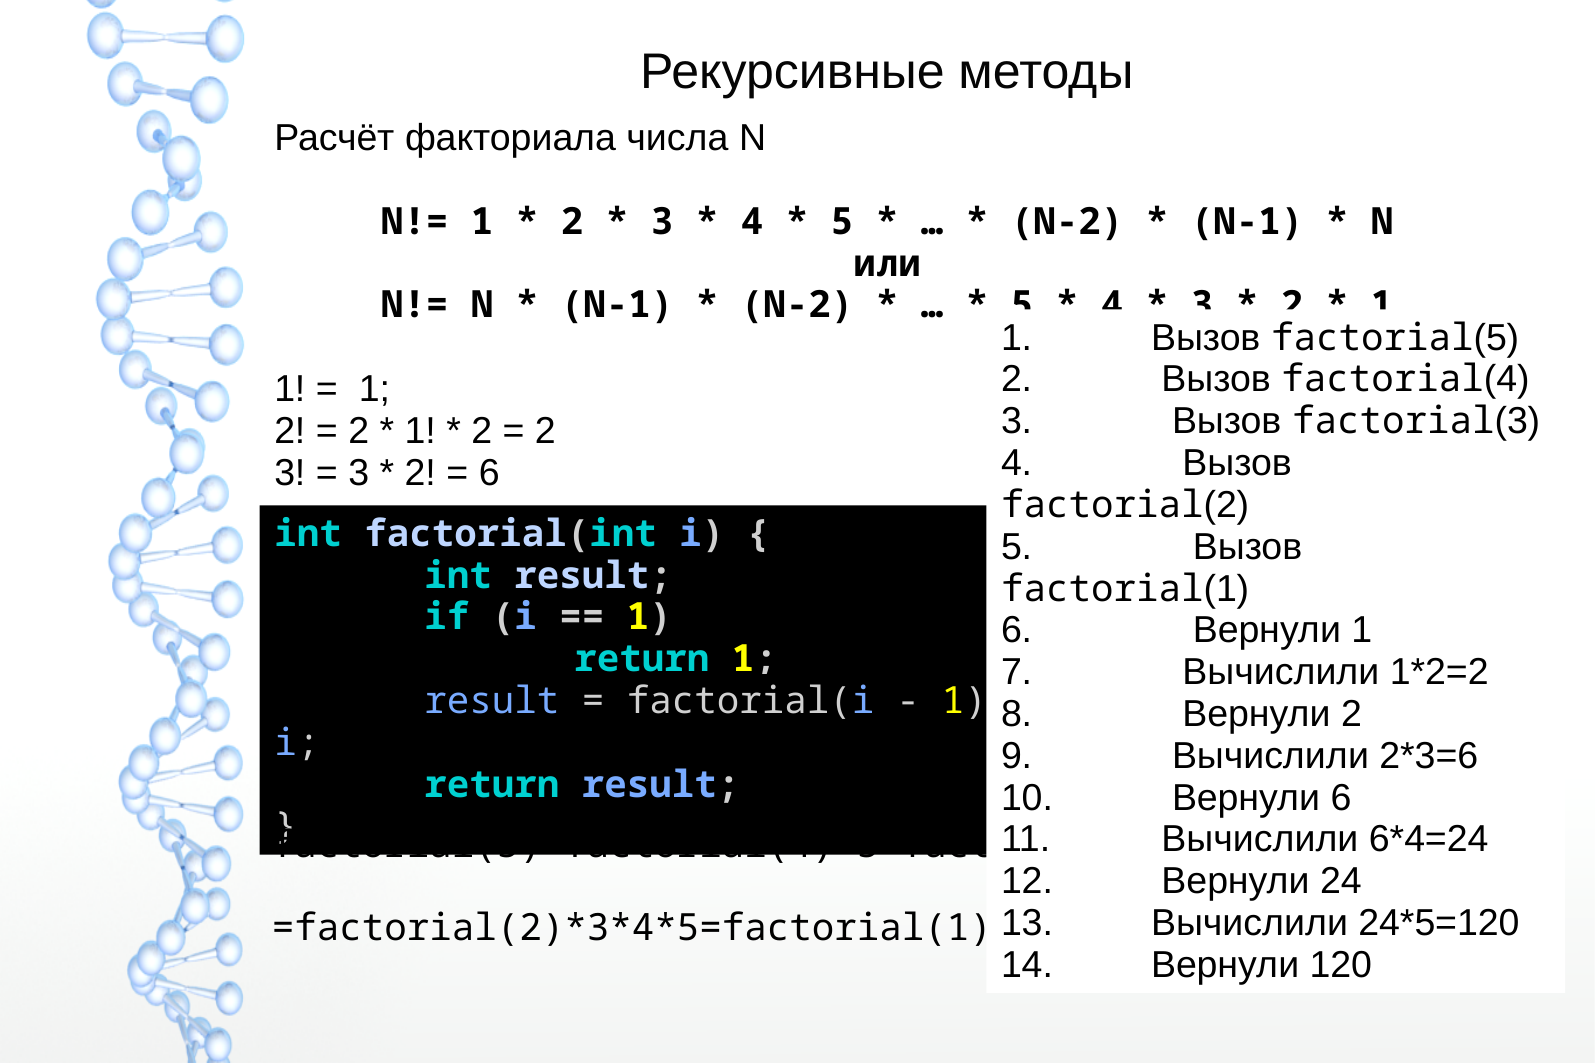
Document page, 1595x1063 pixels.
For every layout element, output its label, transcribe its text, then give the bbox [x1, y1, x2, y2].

text_box 1. Вызов factorial(5) 2. Вызов factorial(4) 3. Вызов factorial(3) 4. Вызов factorial(2) 5. Вызов factorial(1) 6. Вернули 1 7. Вычислили 1*2=2 8. Вернули 2 9. Вычислили 2*3=6 10. Вернули 6 11. Вычислили 6*4=24 12. Вернули 24 13. Вычислили 24*5=120 14. Вернули 120 [986, 309, 1566, 993]
title Рекурсивные методы [259, 34, 1515, 109]
text_box int factorial(int i) { int result; if (i == 1) return 1; result = factorial(i - 1) * i; return result; } [259, 505, 986, 816]
text_box Расчёт факториала числа N N!= 1 * 2 * 3 * 4 * 5 * … * (N-2) * (N-1) * N или N!= N * (N-1) * (N-2) * … * 5 * 4 * 3 * 2 * 1 1! = 1; 2! = 2 * 1! * 2 = 2 3! = 3 * 2! = 6 [259, 109, 1515, 501]
text_box factorial(5)=factorial(4)*5=factorial(3)*4*5 =factorial(2)*3*4*5=factorial(1)*2*3*4*5=1*2*3*4*5=120 [257, 816, 986, 957]
picture [0, 0, 1595, 1063]
